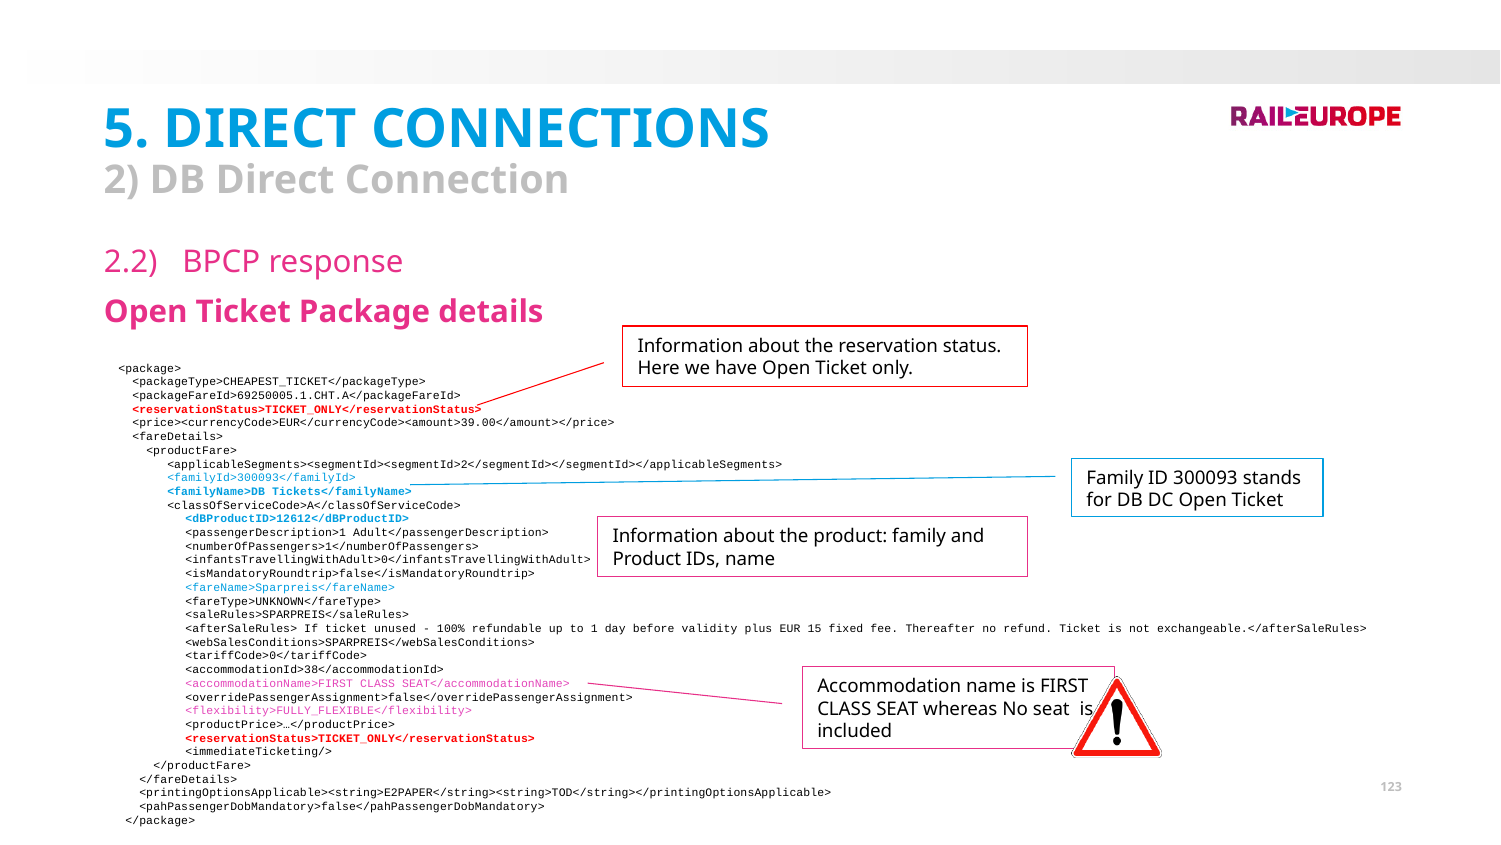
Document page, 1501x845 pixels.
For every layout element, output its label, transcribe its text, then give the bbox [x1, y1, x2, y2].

text_box Family ID 300093 stands for DB DC Open Ticket [1069, 456, 1325, 519]
text_box Information about the product: family and Product IDs, name [597, 516, 1028, 577]
text_box Information about the reservation status. Here we have Open Ticket only. [476, 360, 605, 408]
text_box Information about the reservation status. Here we have Open Ticket only. [620, 324, 1030, 389]
text_box Accommodation name is FIRST CLASS SEAT whereas No seat is included [800, 665, 1116, 751]
text_box Family ID 300093 stands for DB DC Open Ticket [410, 474, 1056, 487]
text_box <package> <packageType>CHEAPEST_TICKET</packageType> <packageFareId>69250005.1.CHT.A</packageFareId> <reservationStatus>TICKET_ONLY</reservationStatus> <price><currencyCode>EUR</currencyCode><amount>39.00</amount></price> <fareDetails> <productFare> <applicableSegments><segmentId><segmentId>2</segmentId></segmentId></applicableSegments> <familyId>300093</familyId> <familyName>DB Tickets</familyName> <classOfServiceCode>A</classOfServiceCode> <dBProductID>12612</dBProductID> <passengerDescription>1 Adult</passengerDescription> <numberOfPassengers>1</numberOfPassengers> <infantsTravellingWithAdult>0</infantsTravellingWithAdult> <isMandatoryRoundtrip>false</isMandatoryRoundtrip> <fareName>Sparpreis</fareName> <fareType>UNKNOWN</fareType> <saleRules>SPARPREIS</saleRules> <afterSaleRules> If ticket unused - 100% refundable up to 1 day before validity plus EUR 15 fixed fee. Thereafter no refund. Ticket is not exchangeable.</afterSaleRules> <webSalesConditions>SPARPREIS</webSalesConditions> <tariffCode>0</tariffCode> <accommodationId>38</accommodationId> <accommodationName>FIRST CLASS SEAT</accommodationName> <overridePassengerAssignment>false</overridePassengerAssignment> <flexibility>FULLY_FLEXIBLE</flexibility> <productPrice>…</productPrice> <reservationStatus>TICKET_ONLY</reservationStatus> <immediateTicketing/> </productFare> </fareDetails> <printingOptionsApplicable><string>E2PAPER</string><string>TOD</string></printingOptionsApplicable> <pahPassengerDobMandatory>false</pahPassengerDobMandatory> </package> [103, 353, 1501, 834]
list 2.2) BPCP response Open Ticket Package details [103, 241, 1377, 353]
list 5. Direct Connections 2) DB Direct Connection [103, 100, 1403, 214]
text_box Accommodation name is FIRST CLASS SEAT whereas No seat is included [587, 681, 783, 706]
picture [1071, 675, 1162, 759]
picture [1210, 88, 1418, 148]
